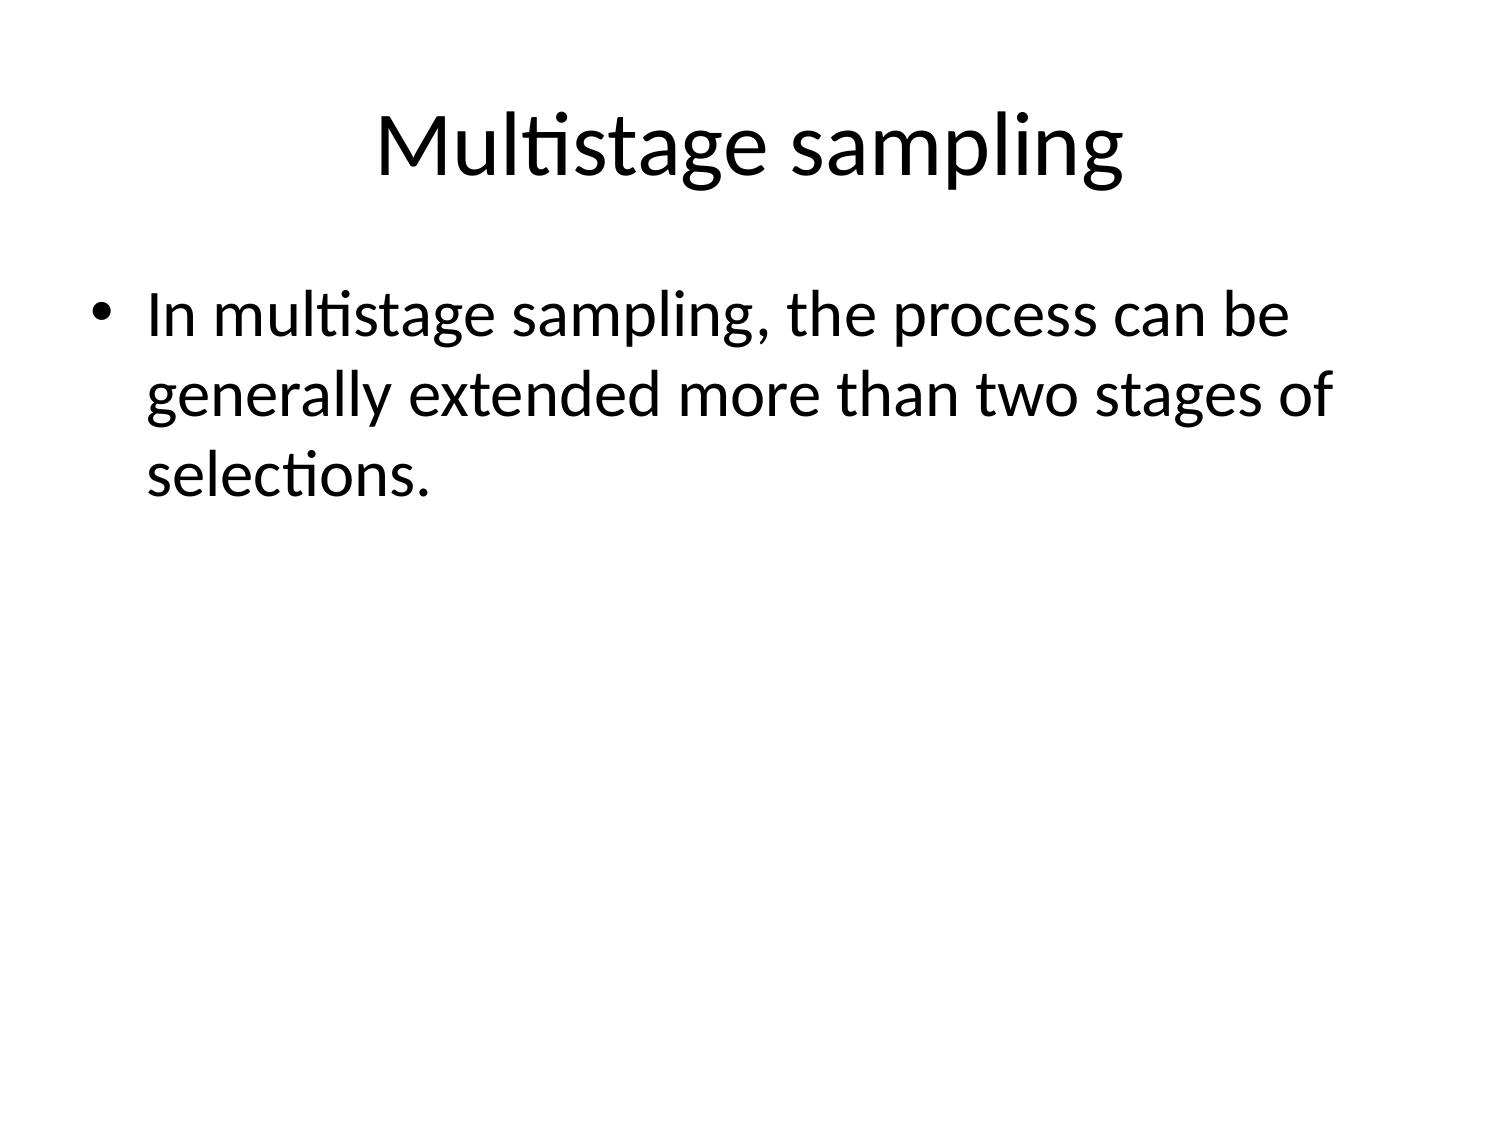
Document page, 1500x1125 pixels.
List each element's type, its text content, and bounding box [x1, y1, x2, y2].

list In multistage sampling, the process can be generally extended more than two stages of selections. [75, 262, 1425, 1005]
title Multistage sampling [75, 45, 1425, 233]
